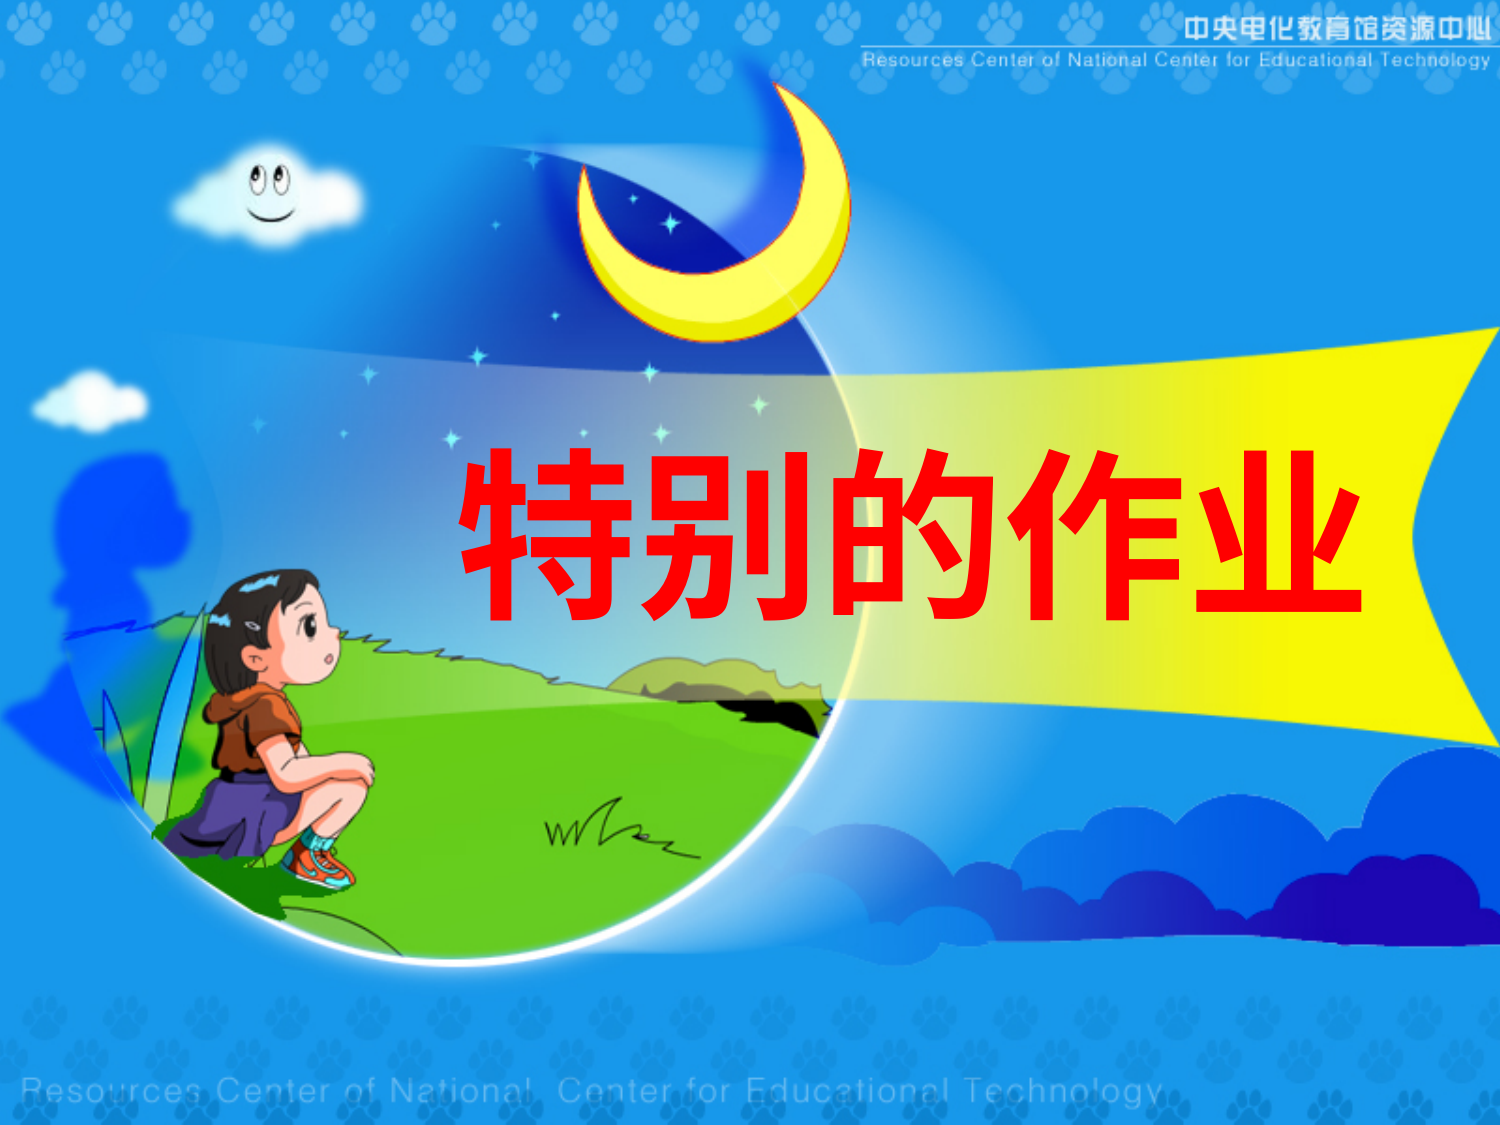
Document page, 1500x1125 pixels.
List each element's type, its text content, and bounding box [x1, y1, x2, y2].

picture [0, 0, 1500, 1125]
title 特别的作业 [275, 437, 1500, 625]
